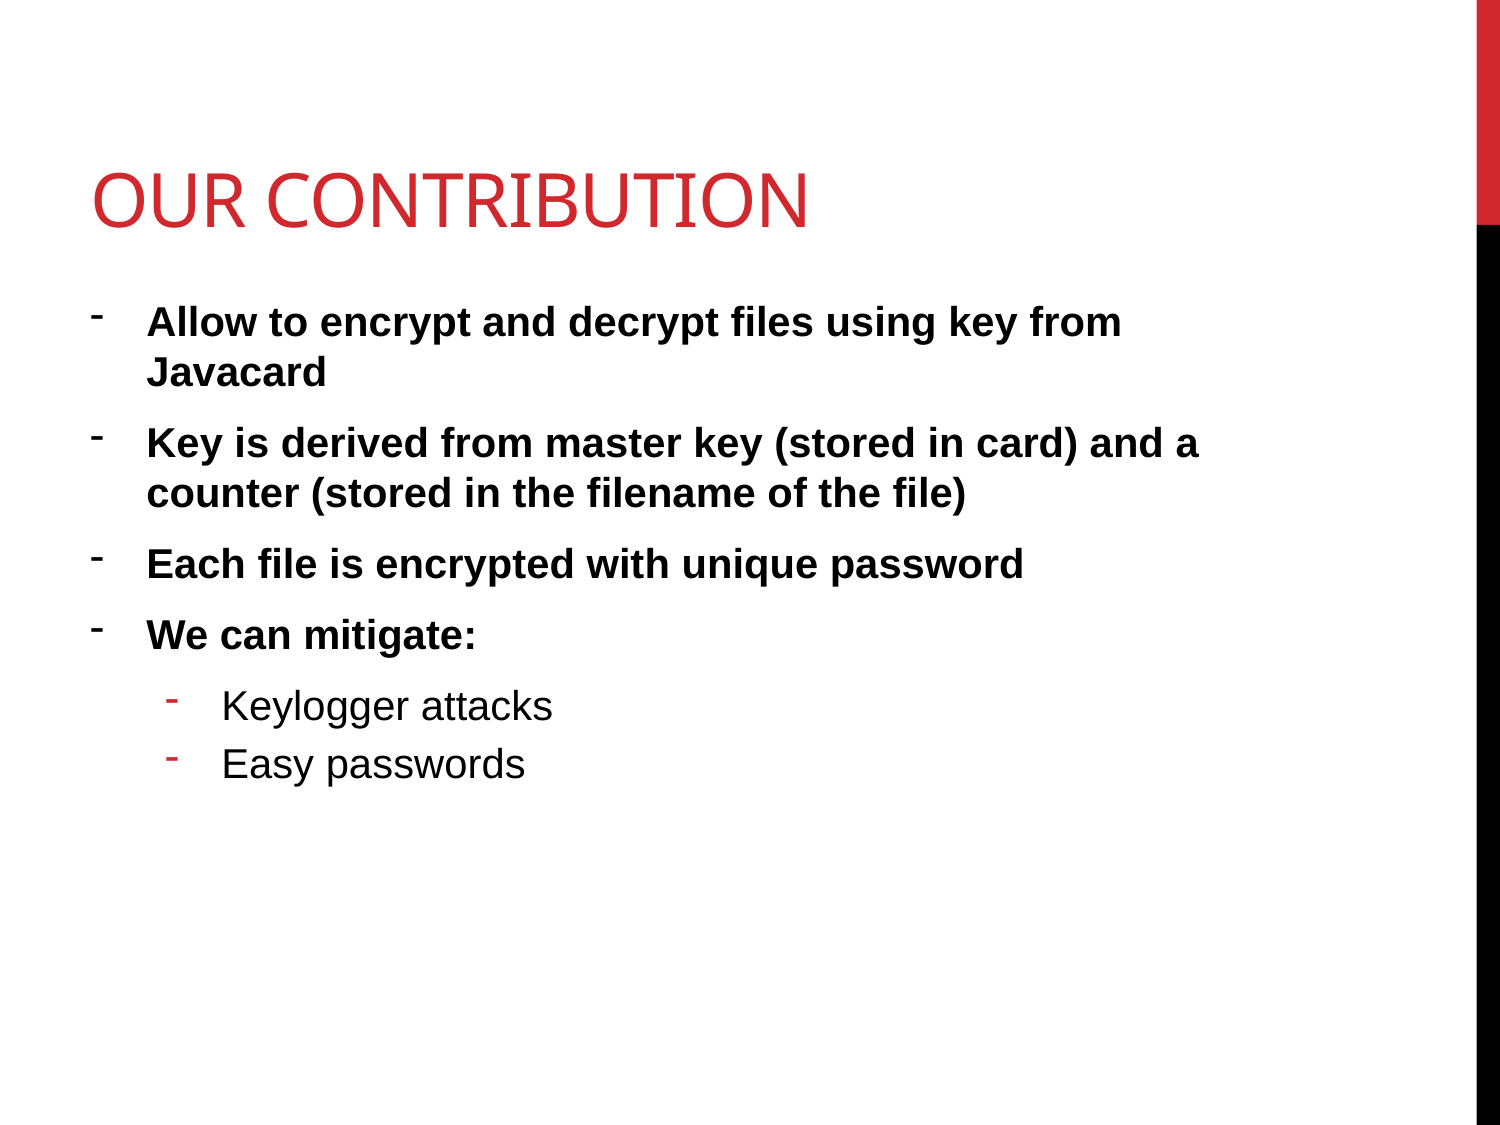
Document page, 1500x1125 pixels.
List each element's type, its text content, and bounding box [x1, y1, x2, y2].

title Our contribution [75, 25, 1025, 250]
list Allow to encrypt and decrypt files using key from Javacard Key is derived from master key (stored in card) and a counter (stored in the filename of the file) Each file is encrypted with unique password We can mitigate: Keylogger attacks Easy passwords [75, 287, 1325, 1005]
